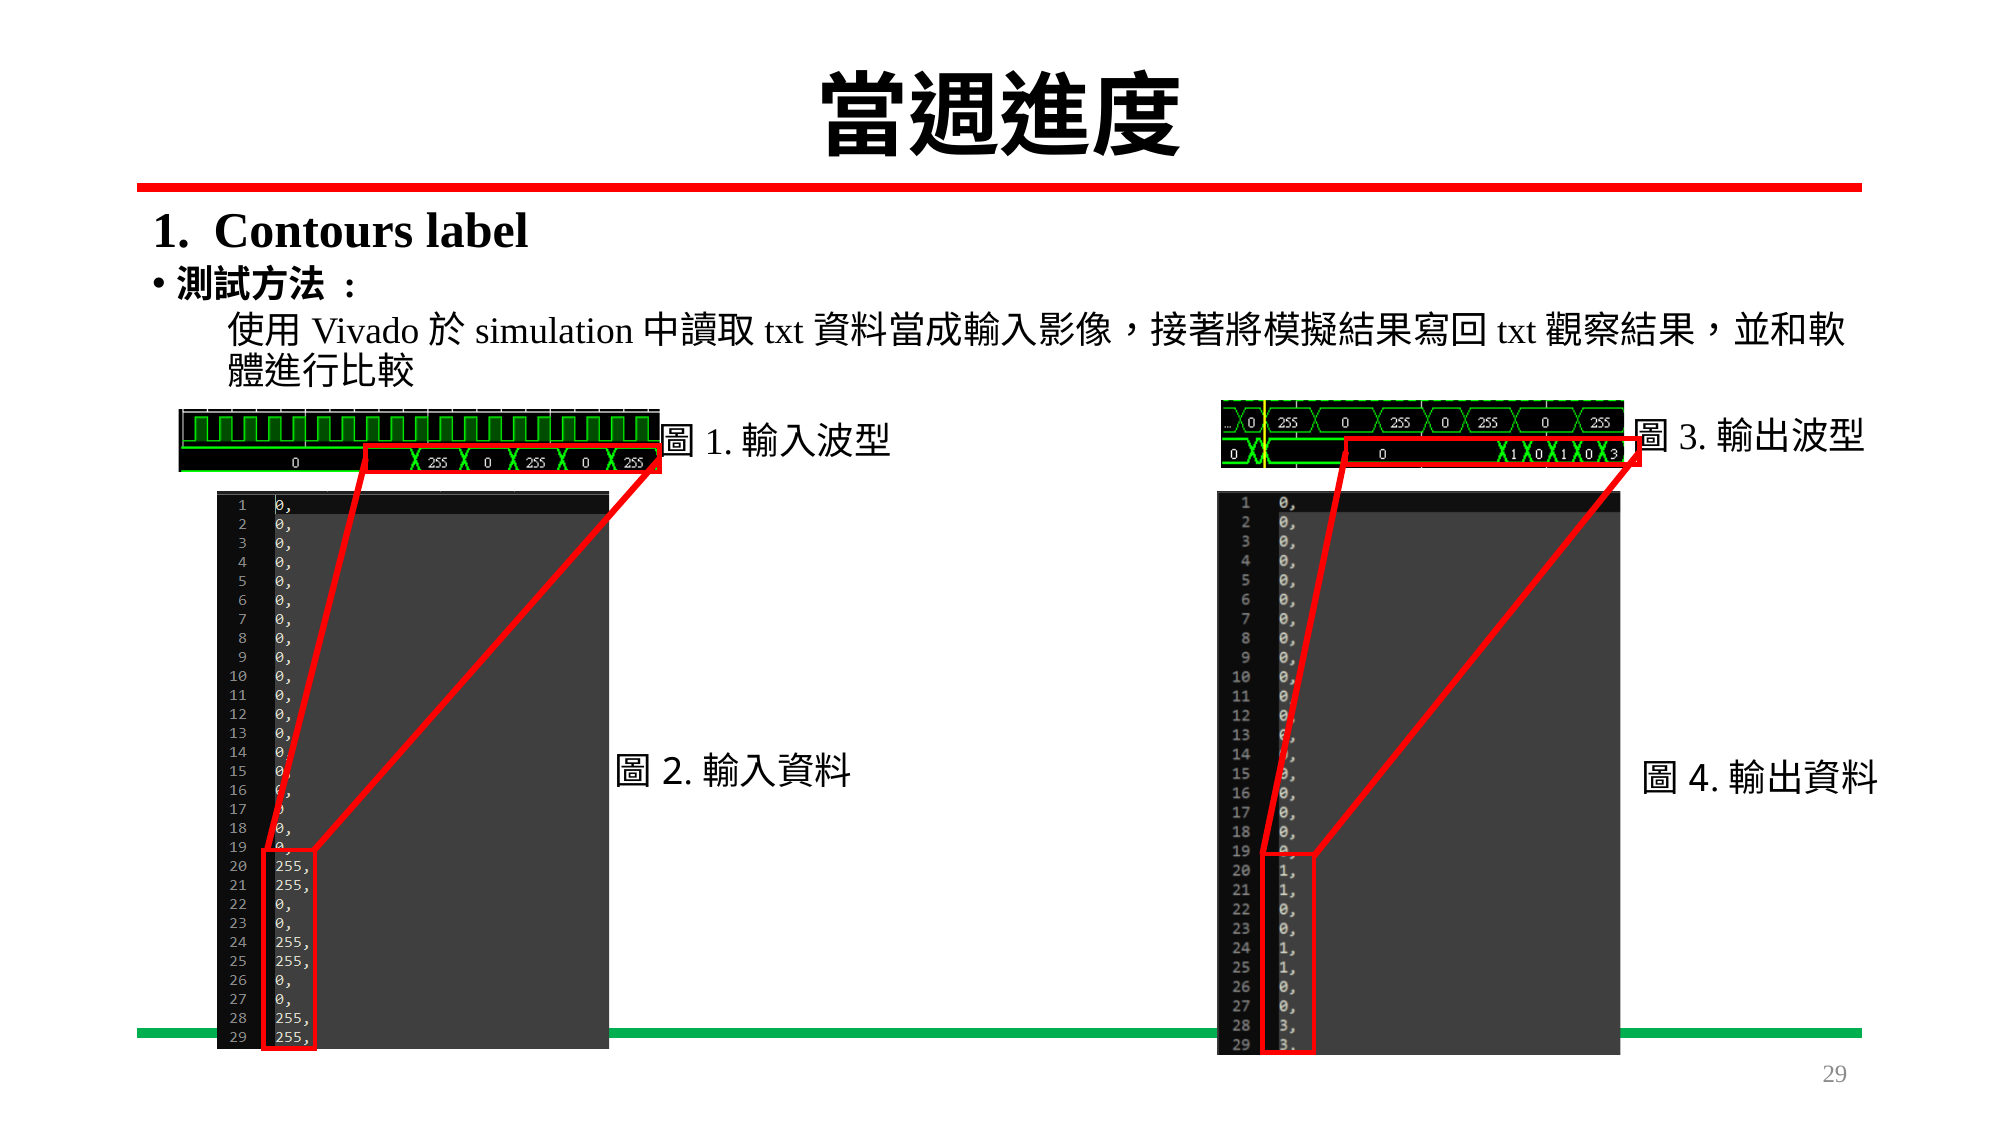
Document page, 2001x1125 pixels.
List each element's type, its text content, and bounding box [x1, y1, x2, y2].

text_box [216, 491, 263, 1049]
slide_number 29 [1412, 1063, 1863, 1103]
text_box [1262, 438, 1640, 1053]
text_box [1217, 491, 1884, 1063]
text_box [1220, 400, 1874, 472]
title 當週進度 [137, 59, 1863, 178]
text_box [177, 409, 899, 473]
list Contours label 測試方法 : 使用Vivado於simulation中讀取txt資料當成輸入影像，接著將模擬結果寫回txt觀察結果，並和軟體進行比較 [137, 197, 1863, 1024]
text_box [660, 491, 858, 1049]
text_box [263, 445, 660, 1049]
